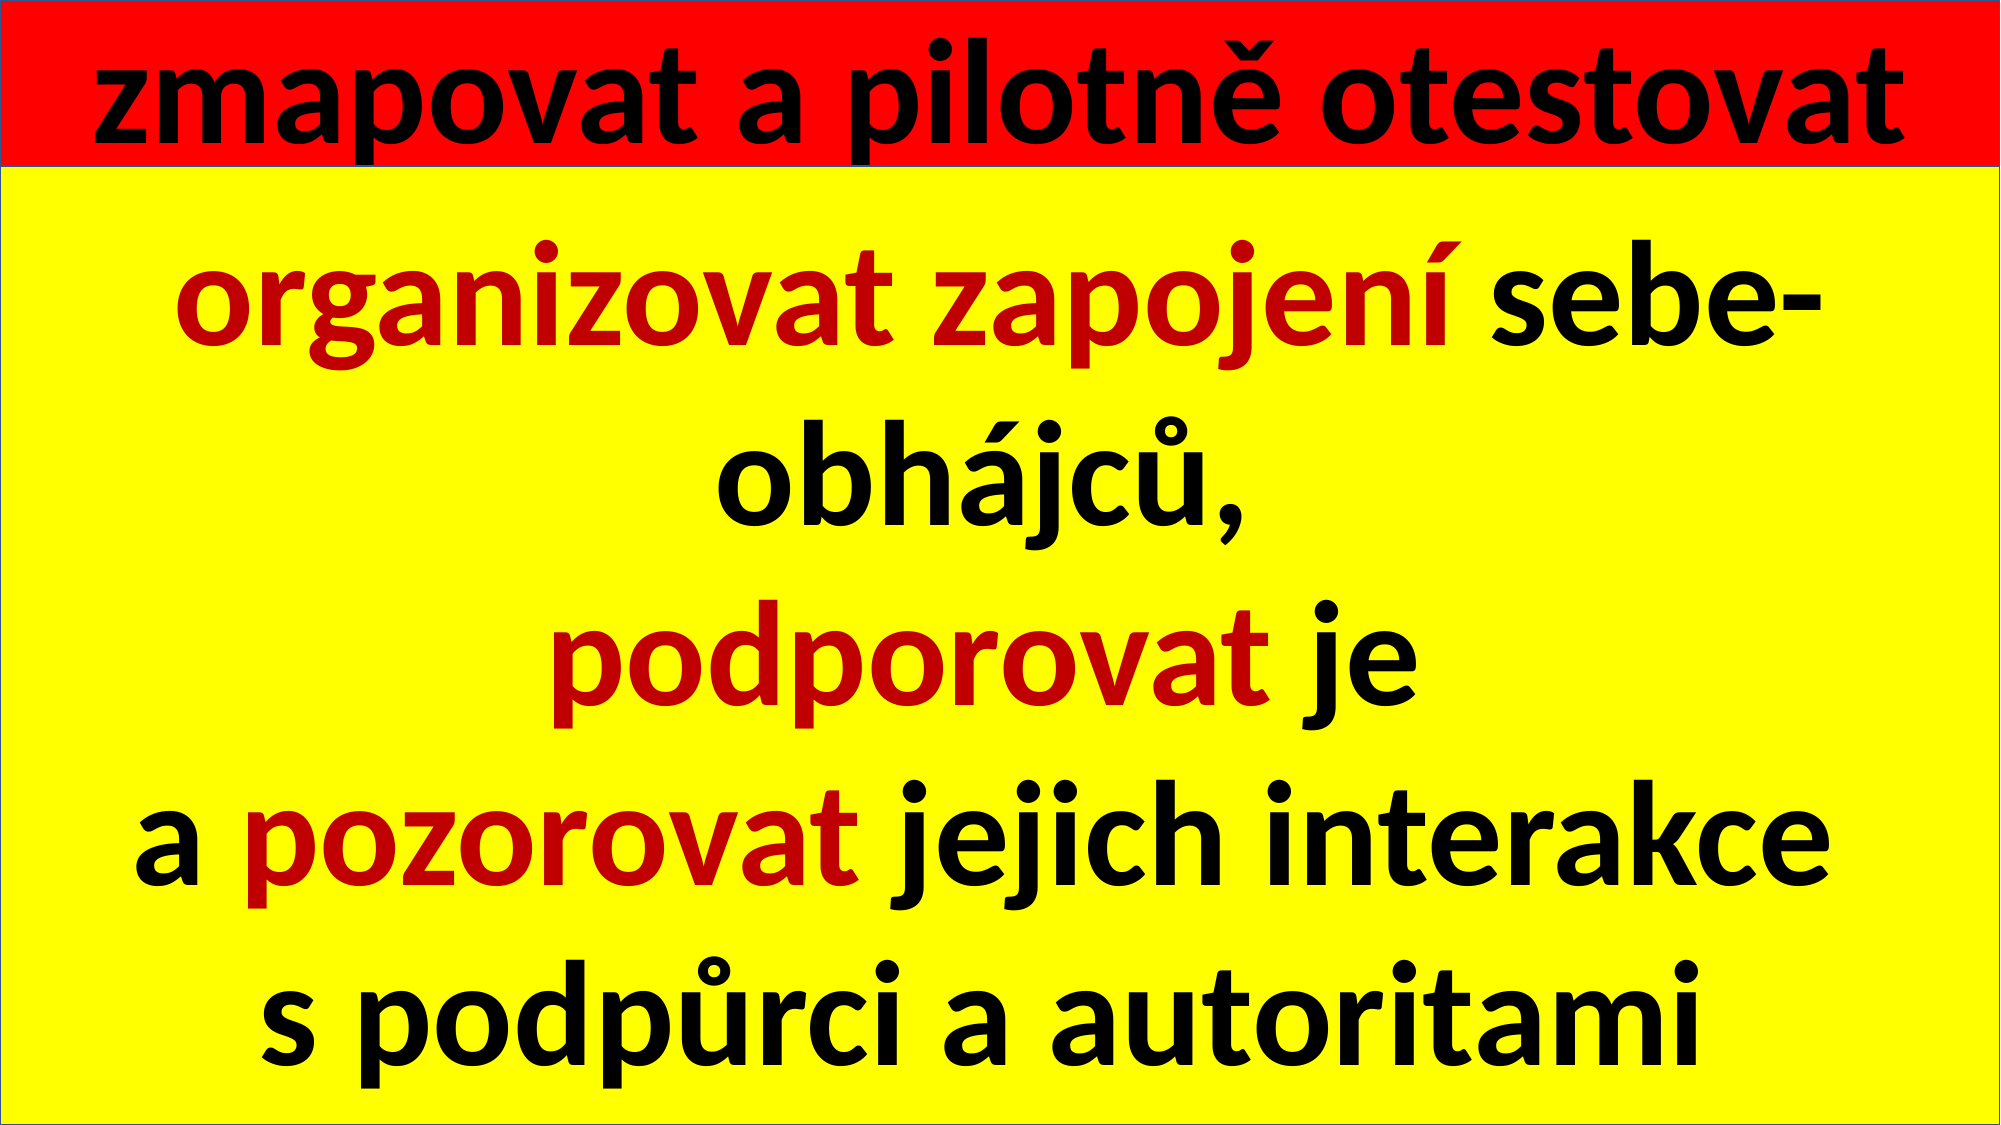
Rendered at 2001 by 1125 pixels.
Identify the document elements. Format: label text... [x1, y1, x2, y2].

text_box organizovat zapojení sebe-obhájců, podporovat je a pozorovat jejich interakce s podpůrci a autoritami [0, 165, 2000, 1125]
text_box zmapovat a pilotně otestovat [0, 0, 2000, 165]
